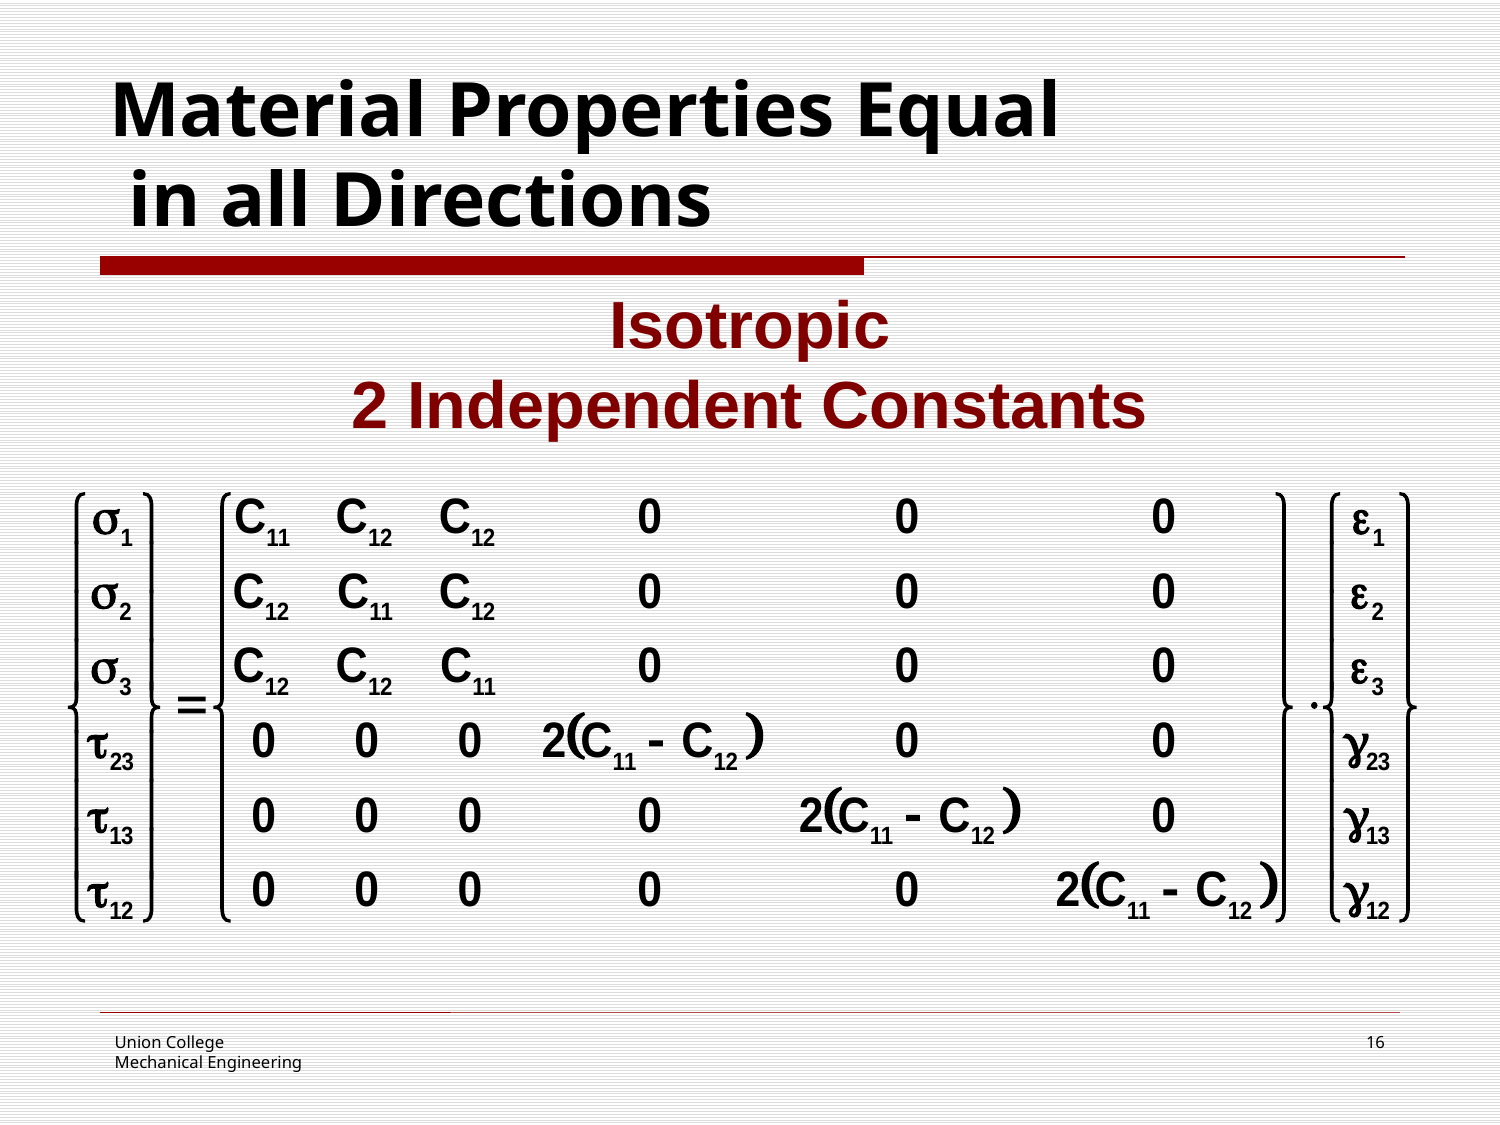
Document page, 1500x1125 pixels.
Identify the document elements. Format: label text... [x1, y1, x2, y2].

slide_number 16 [1074, 1024, 1401, 1103]
title Material Properties Equal in all Directions [93, 49, 1407, 250]
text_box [62, 487, 1423, 928]
text_box Isotropic 2 Independent Constants [337, 274, 1163, 450]
